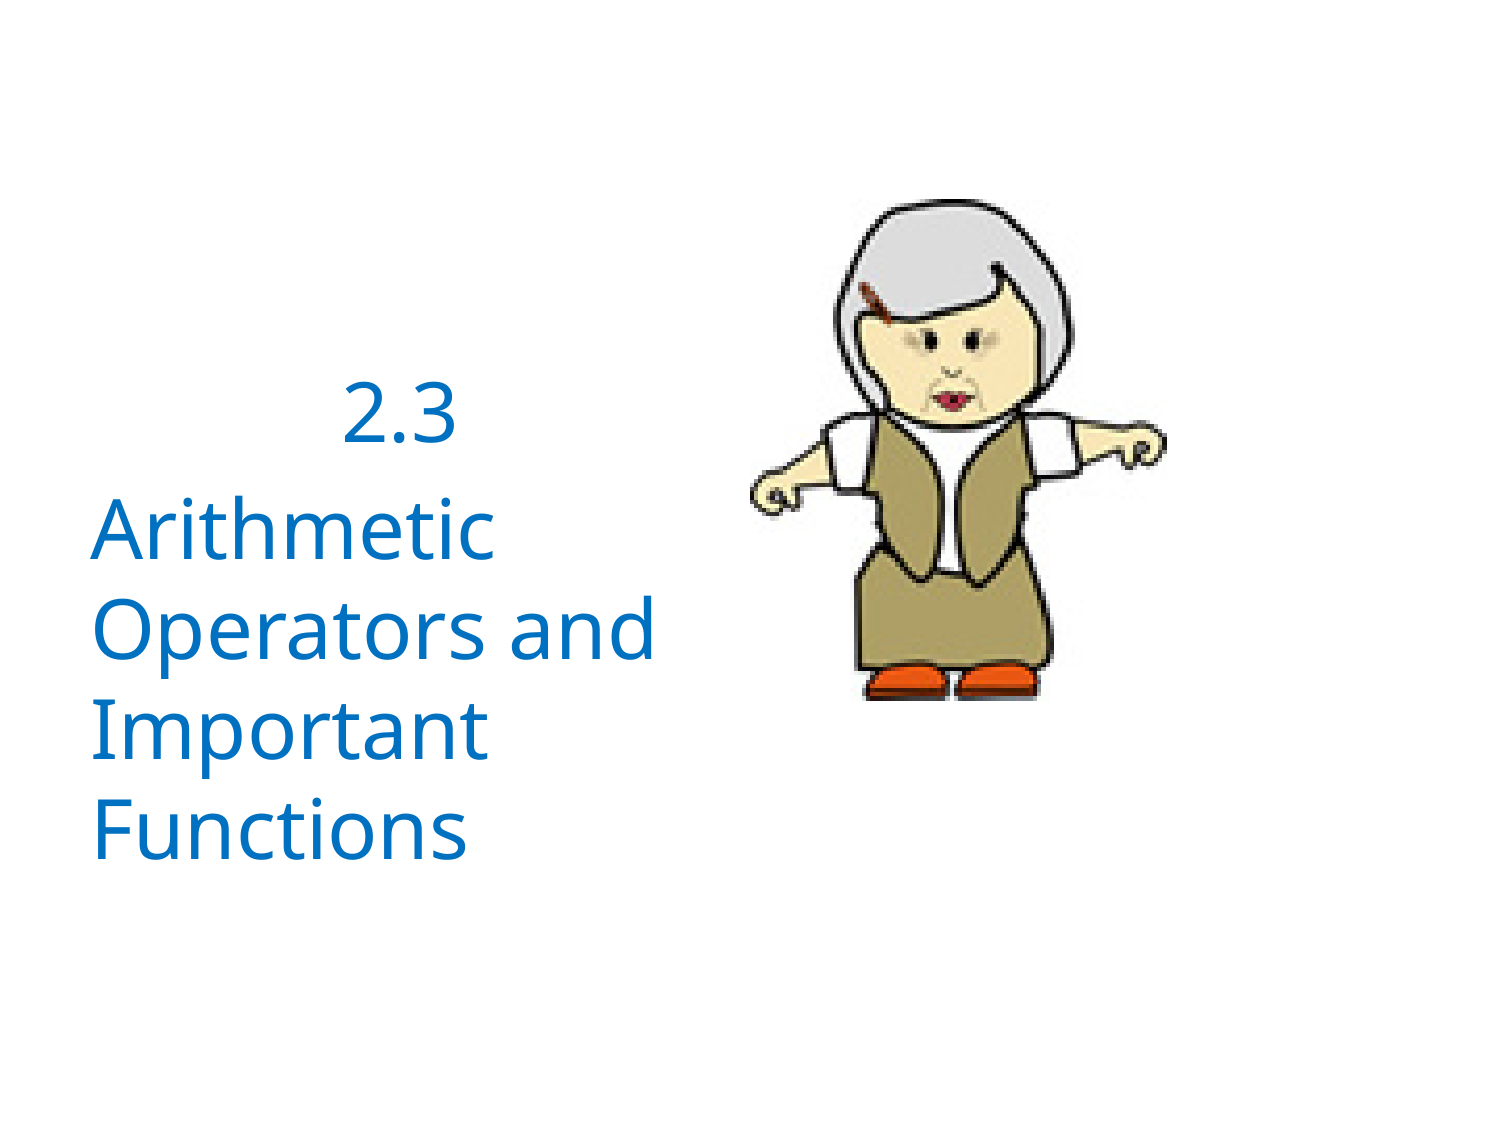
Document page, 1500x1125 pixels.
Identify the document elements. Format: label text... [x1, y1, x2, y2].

list 2.3 Arithmetic Operators and Important Functions [75, 235, 725, 1005]
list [749, 199, 1167, 701]
